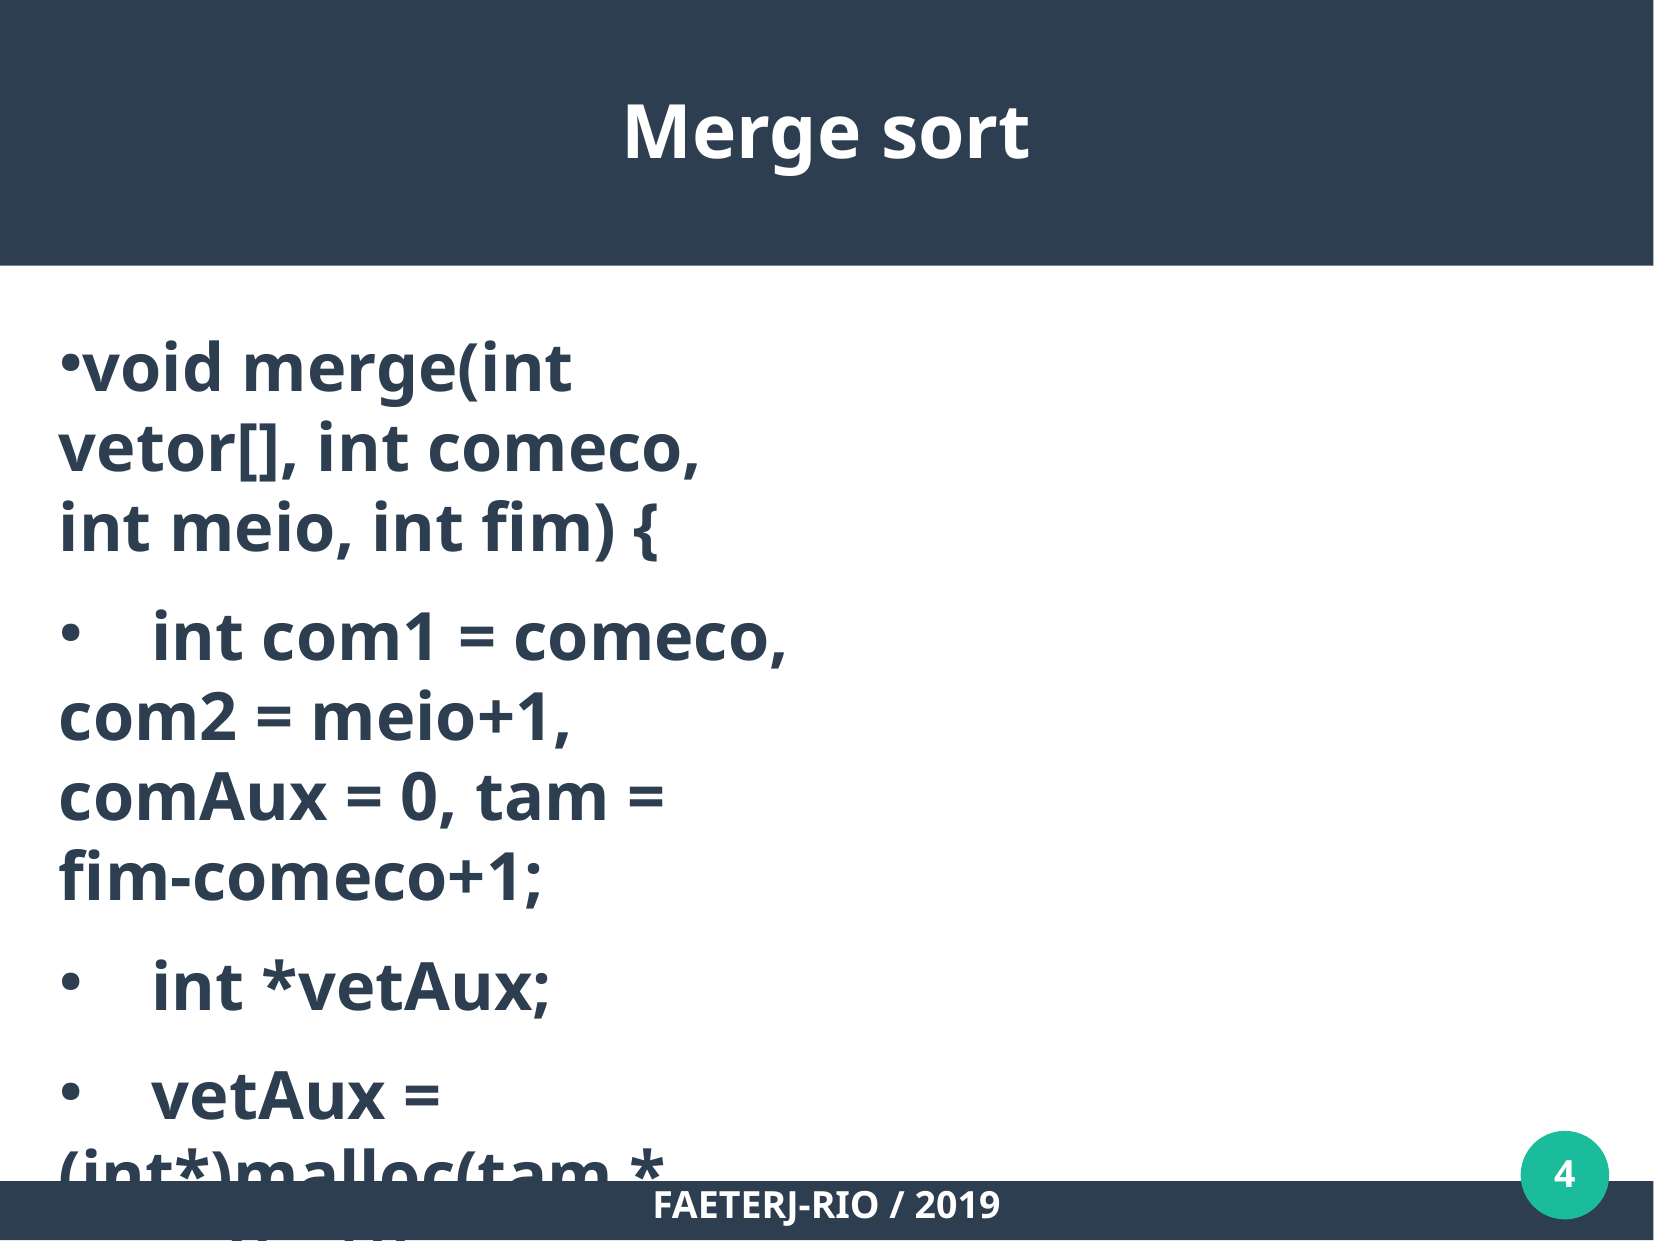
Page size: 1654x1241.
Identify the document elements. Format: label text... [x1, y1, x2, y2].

footer FAETERJ-RIO / 2019 [561, 1181, 1093, 1241]
slide_number 4 [1505, 1116, 1624, 1235]
title Merge sort [59, 49, 1595, 207]
list void merge(int vetor[], int comeco, int meio, int fim) { int com1 = comeco, com2 = meio+1, comAux = 0, tam = fim-comeco+1; int *vetAux; vetAux = (int*)malloc(tam * sizeof(int)); while(com1 <= meio && com2 <= fim){ if(vetor[com1] < vetor[com2]) { vetAux[comAux] = vetor[com1]; com1++; } else { vetAux[comAux] = vetor[com2]; com2++; } comAux++; } while(com1 <= meio){ //Caso ainda haja elementos na primeira metade vetAux[comAux] = vetor[com1]; comAux++; com1++; } while(com2 <= fim) { //Caso ainda haja elementos na segunda metade vetAux[comAux] = vetor[com2]; comAux++; com2++; } for(comAux = comeco; comAux <= fim; comAux++){ //Move os elementos de volta para o vetor original vetor[comAux] = vetAux[comAux-comeco]; } free(vetAux); } void mergeSort(int vetor[], int comeco, int fim){ if (comeco < fim) { int meio = (fim+comeco)/2; mergeSort(vetor, comeco, meio); mergeSort(vetor, meio+1, fim); merge(vetor, comeco, meio, fim); } } [59, 324, 809, 1152]
